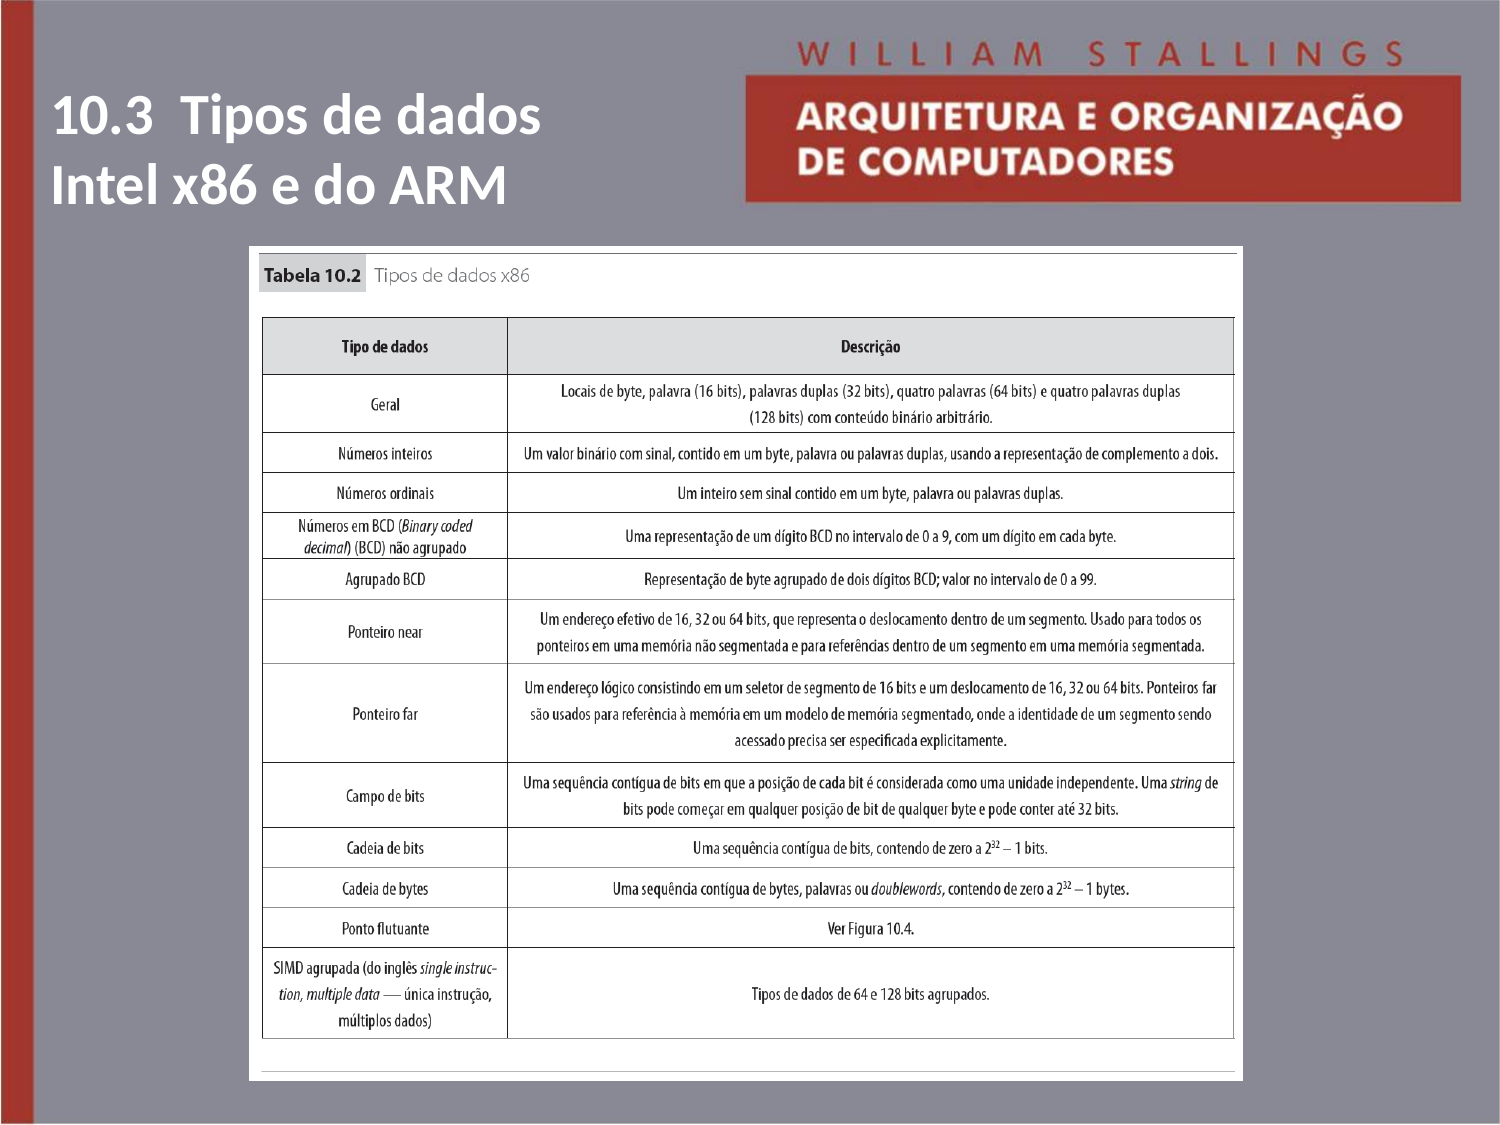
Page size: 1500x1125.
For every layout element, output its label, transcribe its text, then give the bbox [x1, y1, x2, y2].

picture [0, 0, 1500, 1125]
text_box 10.3 Tipos de dados Intel x86 e do ARM [35, 82, 633, 211]
